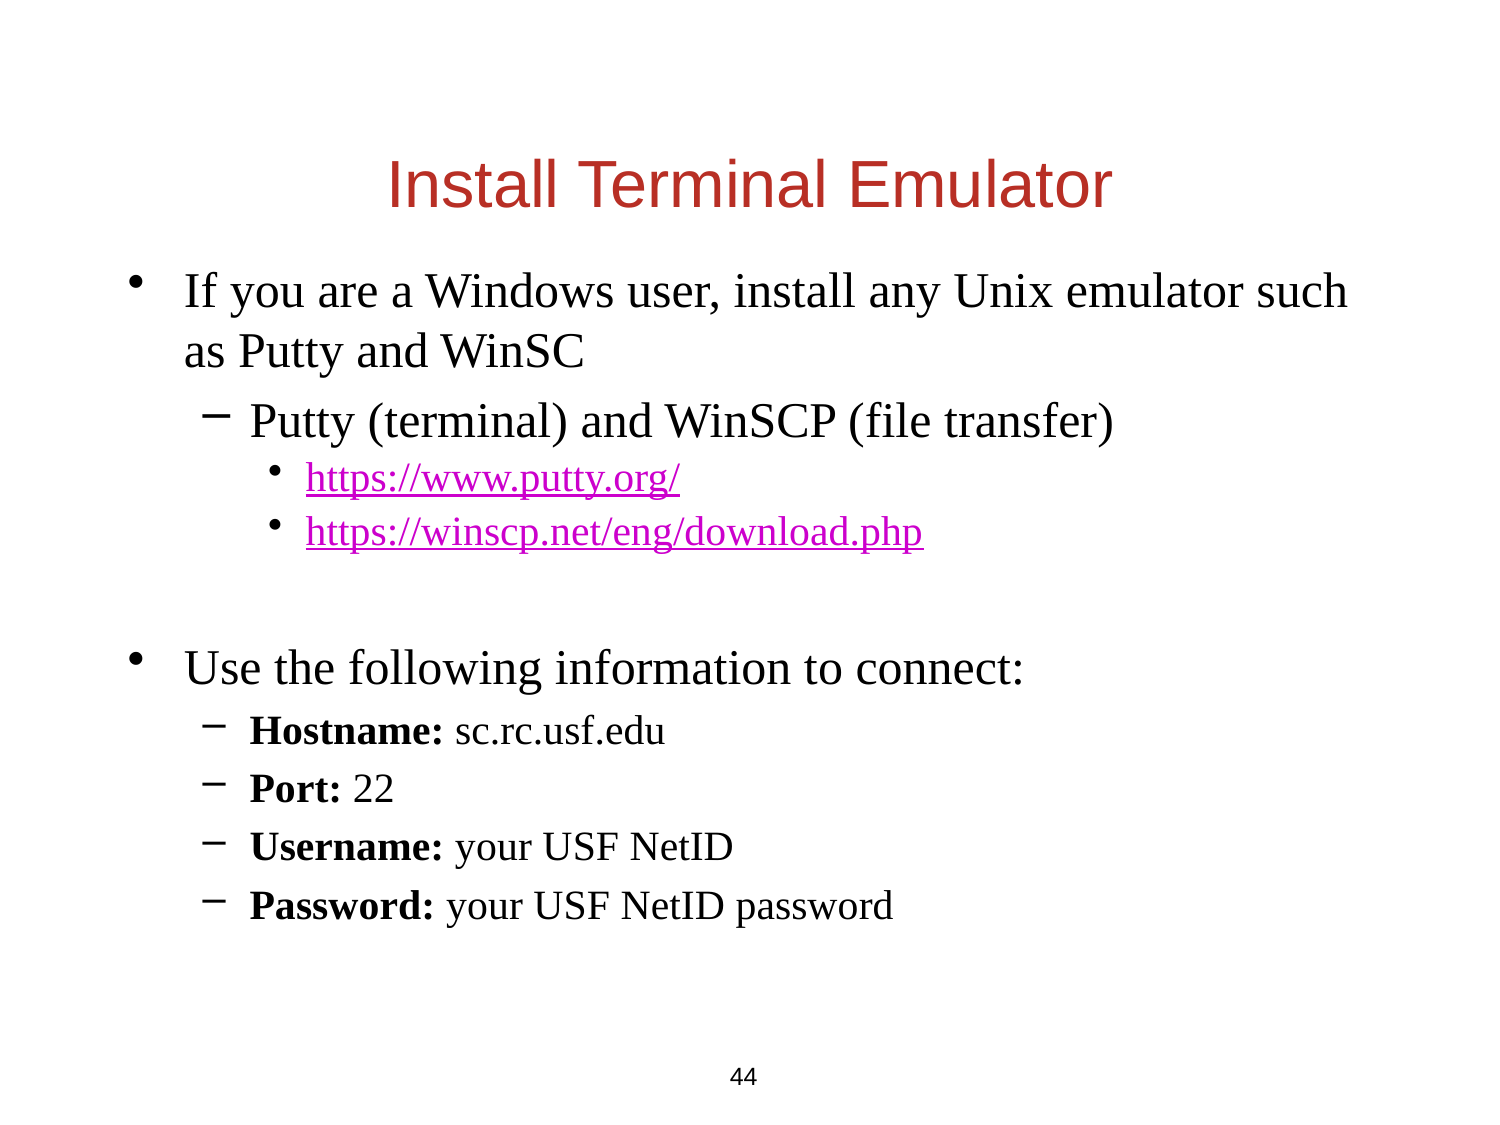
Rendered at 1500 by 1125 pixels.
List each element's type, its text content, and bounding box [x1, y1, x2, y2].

title Install Terminal Emulator [112, 125, 1388, 238]
list If you are a Windows user, install any Unix emulator such as Putty and WinSC Putty (terminal) and WinSCP (file transfer) https://www.putty.org/ https://winscp.net/eng/download.php Use the following information to connect: Hostname: sc.rc.usf.edu Port: 22 Username: your USF NetID Password: your USF NetID password [112, 249, 1388, 1038]
slide_number 44 [687, 1049, 801, 1101]
